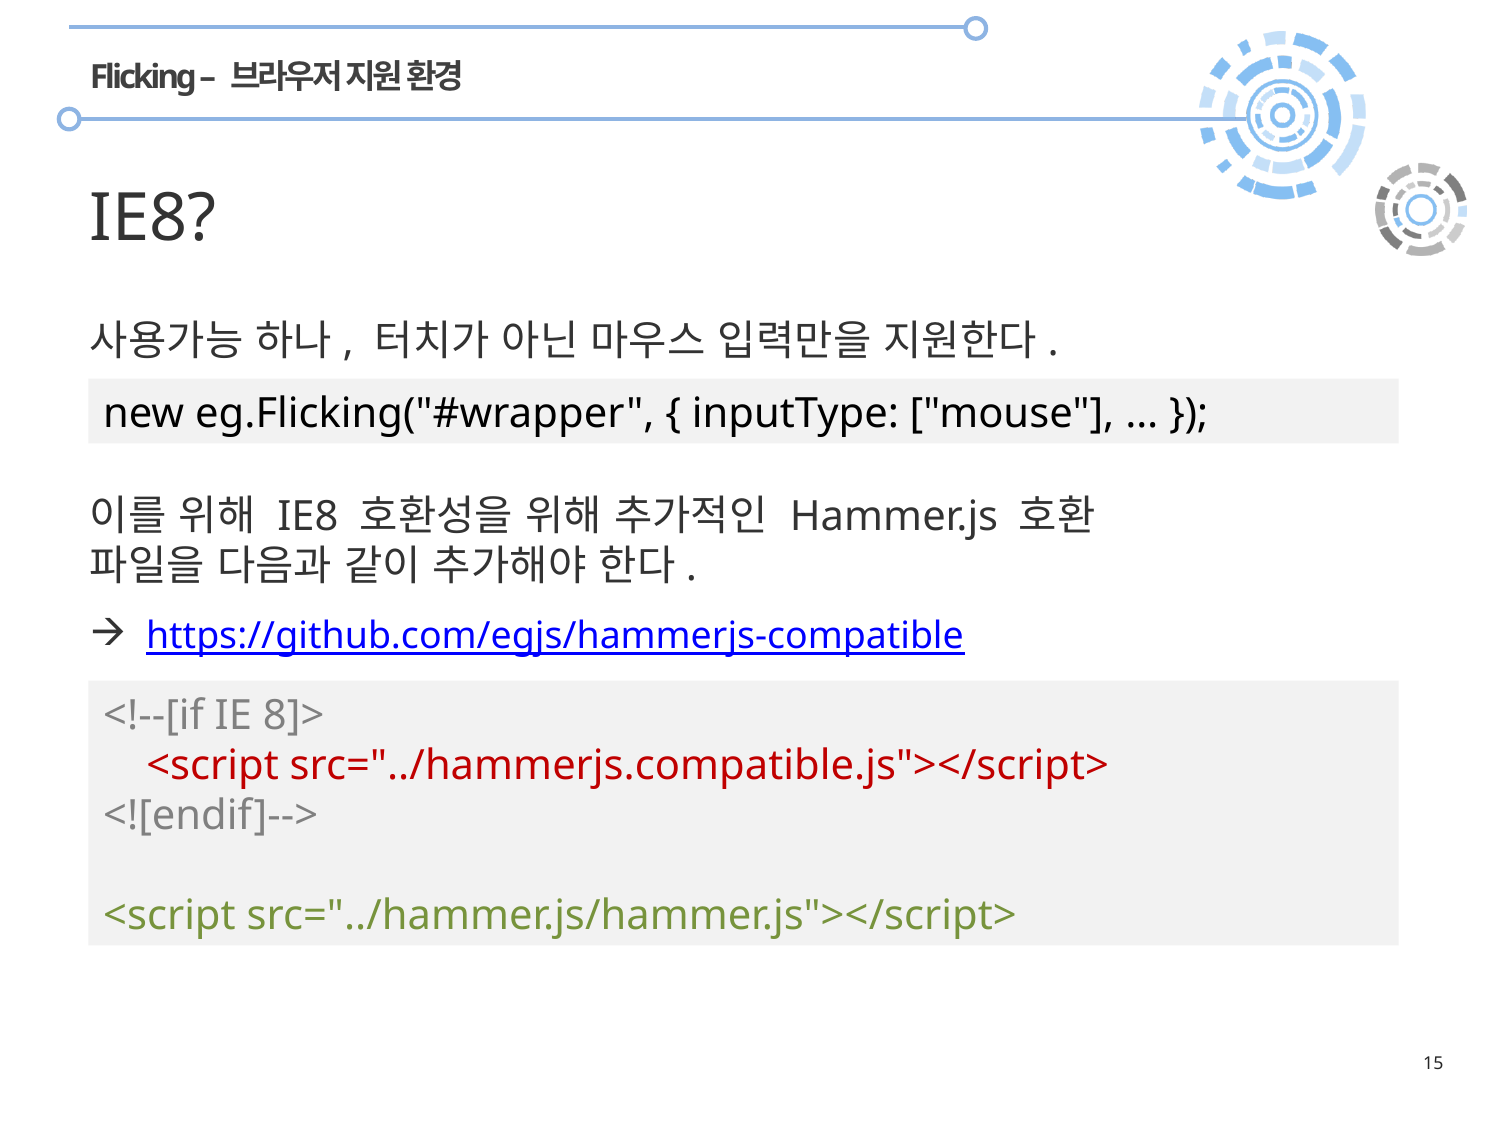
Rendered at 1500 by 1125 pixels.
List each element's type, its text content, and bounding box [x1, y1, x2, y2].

picture [1199, 31, 1467, 256]
text_box IE8? 사용가능 하나, 터치가 아닌 마우스 입력만을 지원한다. 이를 위해 IE8 호환성을 위해 추가적인 Hammer.js 호환 파일을 다음과 같이 추가해야 한다. https://github.com/egjs/hammerjs-compatible [75, 166, 1387, 670]
text_box <!--[if IE 8]> <script src="../hammerjs.compatible.js"></script> <![endif]--> <script src="../hammer.js/hammer.js"></script> [88, 680, 1399, 946]
text_box new eg.Flicking("#wrapper", { inputType: ["mouse"], … }); [88, 378, 1399, 444]
text_box Flicking – 브라우저 지원 환경 [75, 39, 768, 103]
